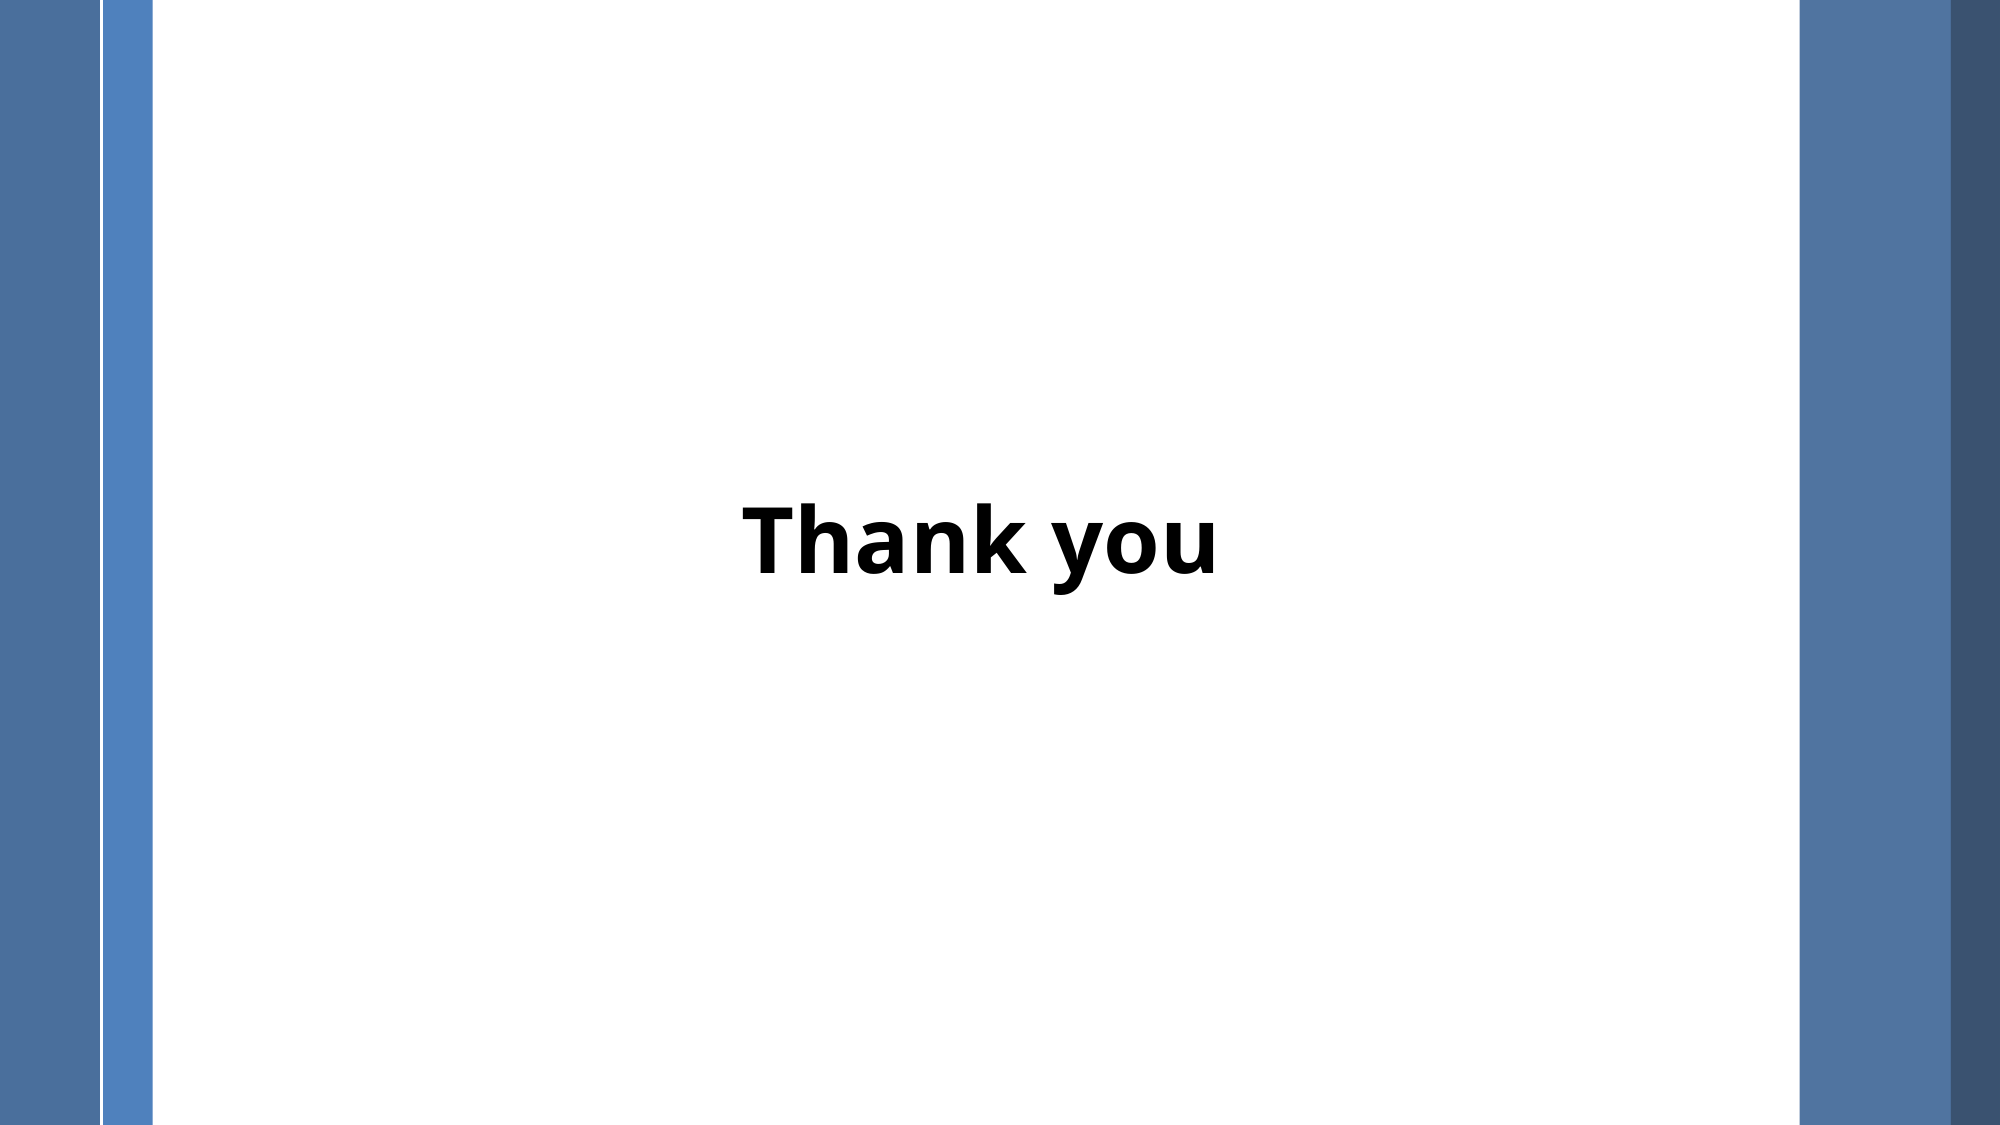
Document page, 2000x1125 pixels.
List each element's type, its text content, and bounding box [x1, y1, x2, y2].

title Thank you [255, 160, 1708, 601]
